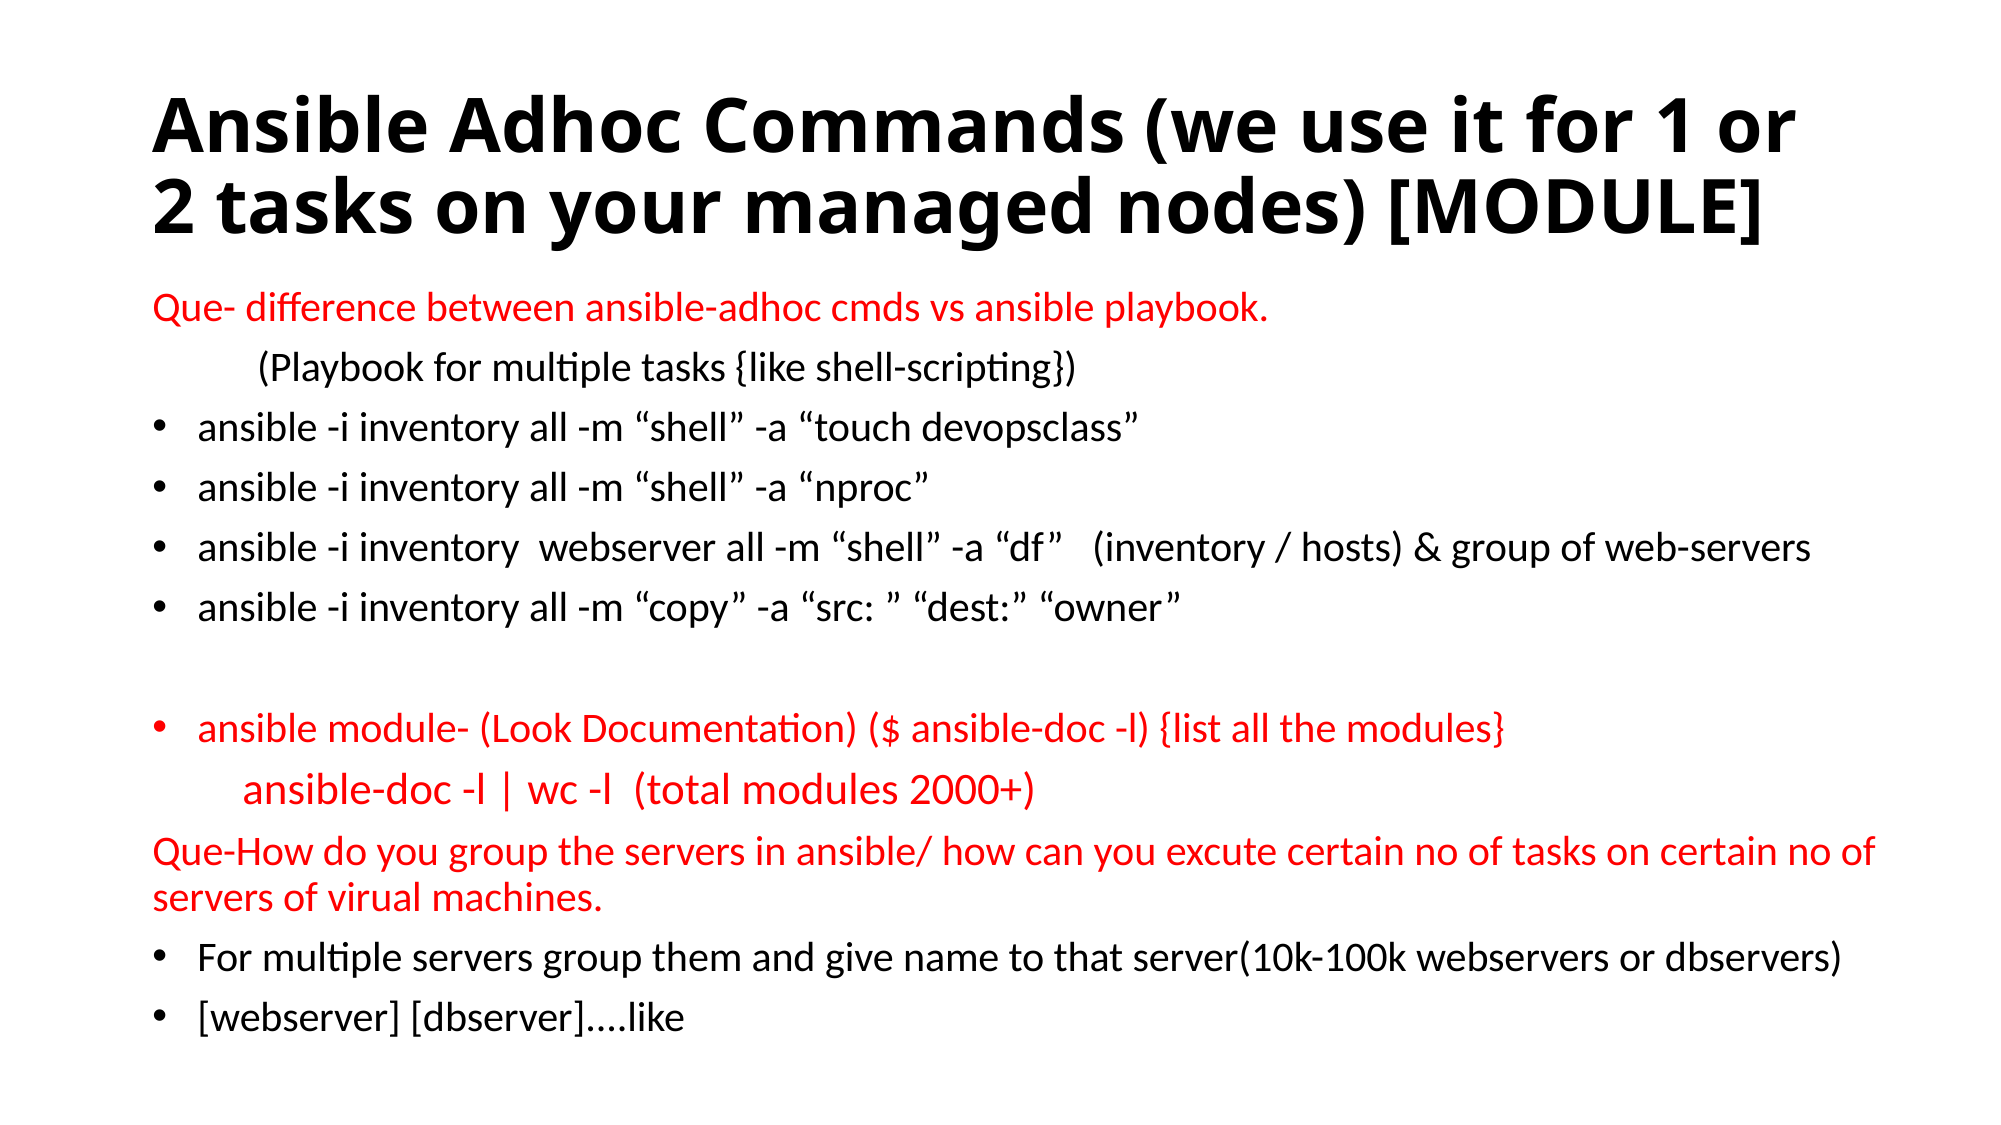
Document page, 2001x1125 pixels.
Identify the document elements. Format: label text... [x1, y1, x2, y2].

title Ansible Adhoc Commands (we use it for 1 or 2 tasks on your managed nodes) [MODULE] [137, 59, 1863, 277]
list Que- difference between ansible-adhoc cmds vs ansible playbook. (Playbook for multiple tasks {like shell-scripting}) ansible -i inventory all -m “shell” -a “touch devopsclass” ansible -i inventory all -m “shell” -a “nproc” ansible -i inventory webserver all -m “shell” -a “df” (inventory / hosts) & group of web-servers ansible -i inventory all -m “copy” -a “src: ” “dest:” “owner” ansible module- (Look Documentation) ($ ansible-doc -l) {list all the modules} ansible-doc -l | wc -l (total modules 2000+) Que-How do you group the servers in ansible/ how can you excute certain no of tasks on certain no of servers of virual machines. For multiple servers group them and give name to that server(10k-100k webservers or dbservers) [webserver] [dbserver]....like [137, 277, 1915, 1065]
